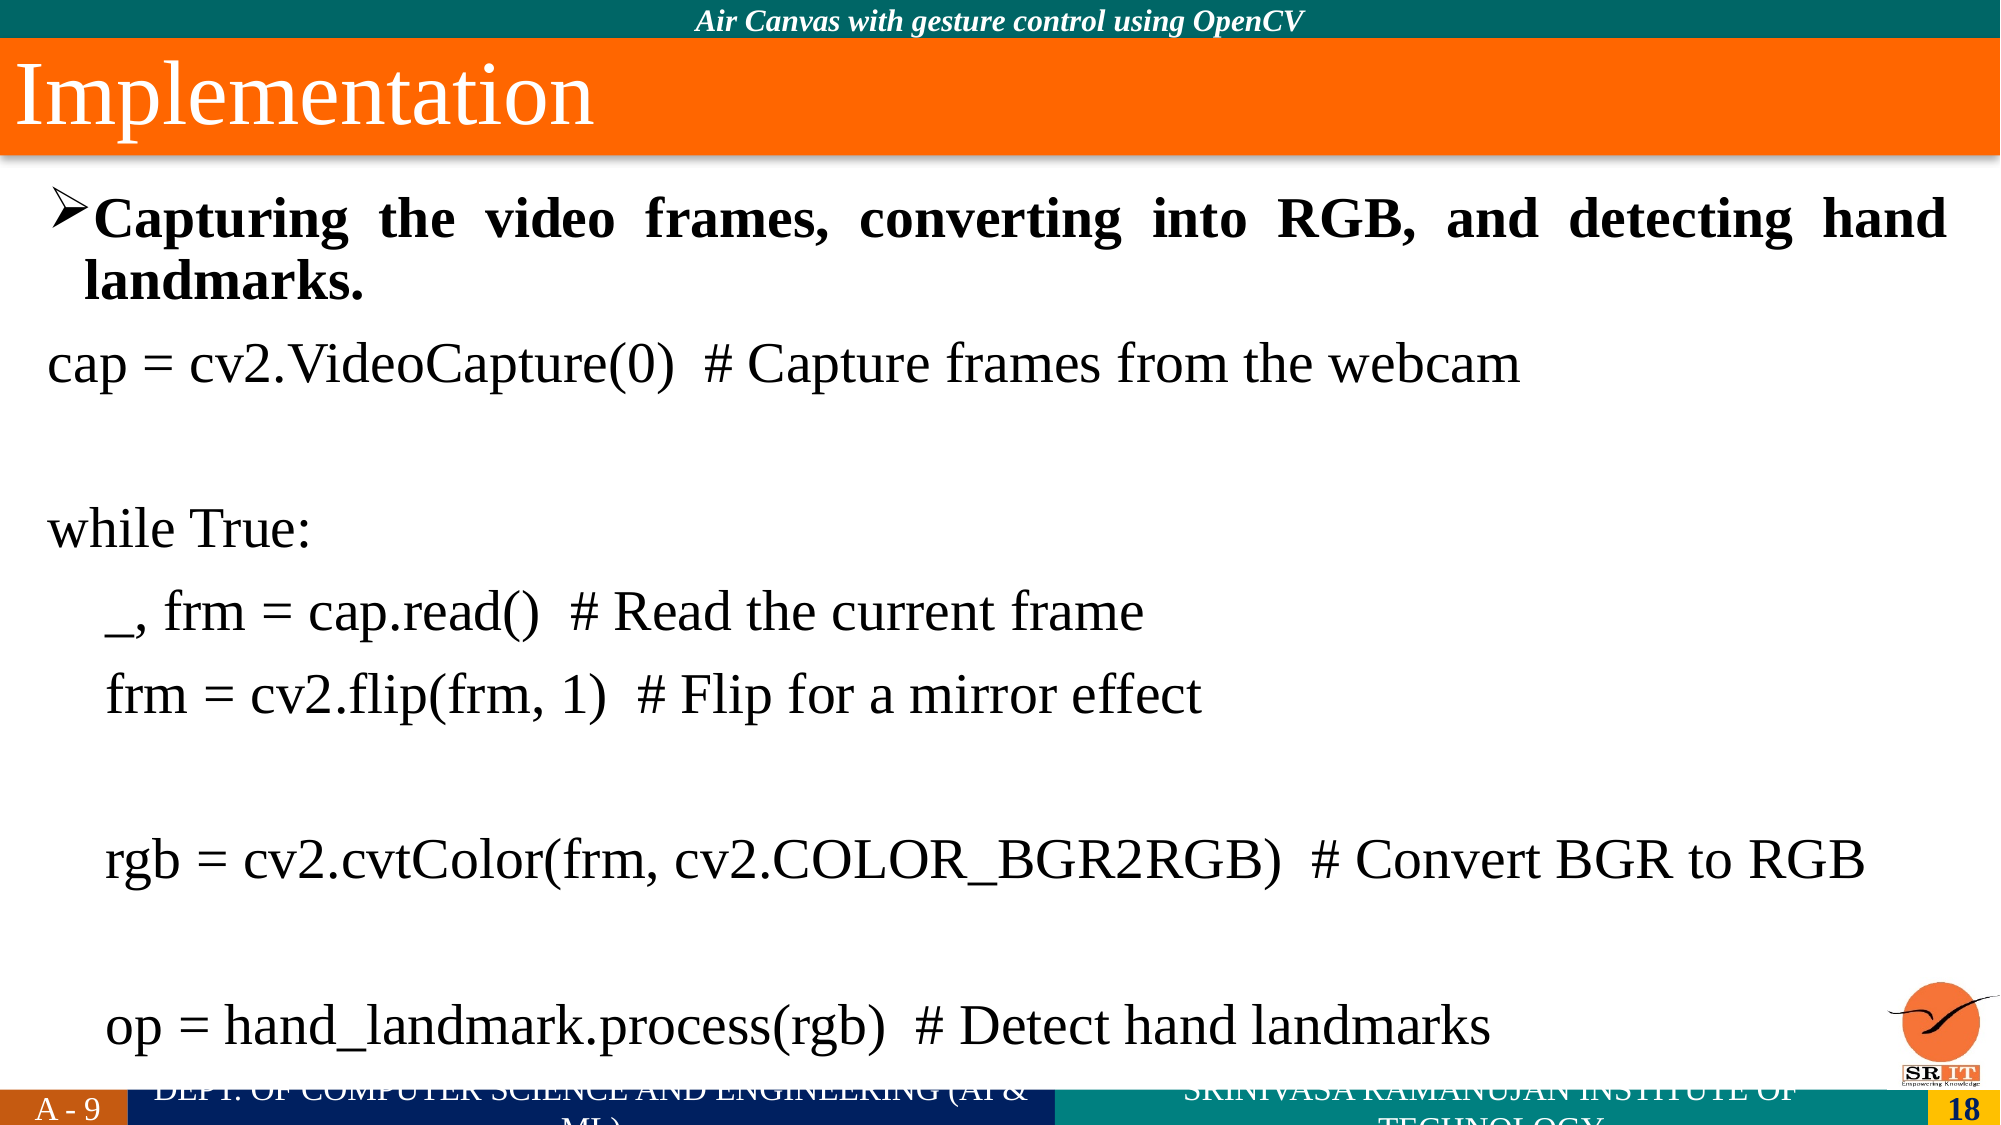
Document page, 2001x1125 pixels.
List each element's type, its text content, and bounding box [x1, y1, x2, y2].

list Capturing the video frames, converting into RGB, and detecting hand landmarks. cap = cv2.VideoCapture(0) # Capture frames from the webcam while True: _, frm = cap.read() # Read the current frame frm = cv2.flip(frm, 1) # Flip for a mirror effect rgb = cv2.cvtColor(frm, cv2.COLOR_BGR2RGB) # Convert BGR to RGB op = hand_landmark.process(rgb) # Detect hand landmarks [32, 179, 1965, 1065]
title Implementation [0, 38, 2000, 156]
picture [1887, 977, 2000, 1090]
